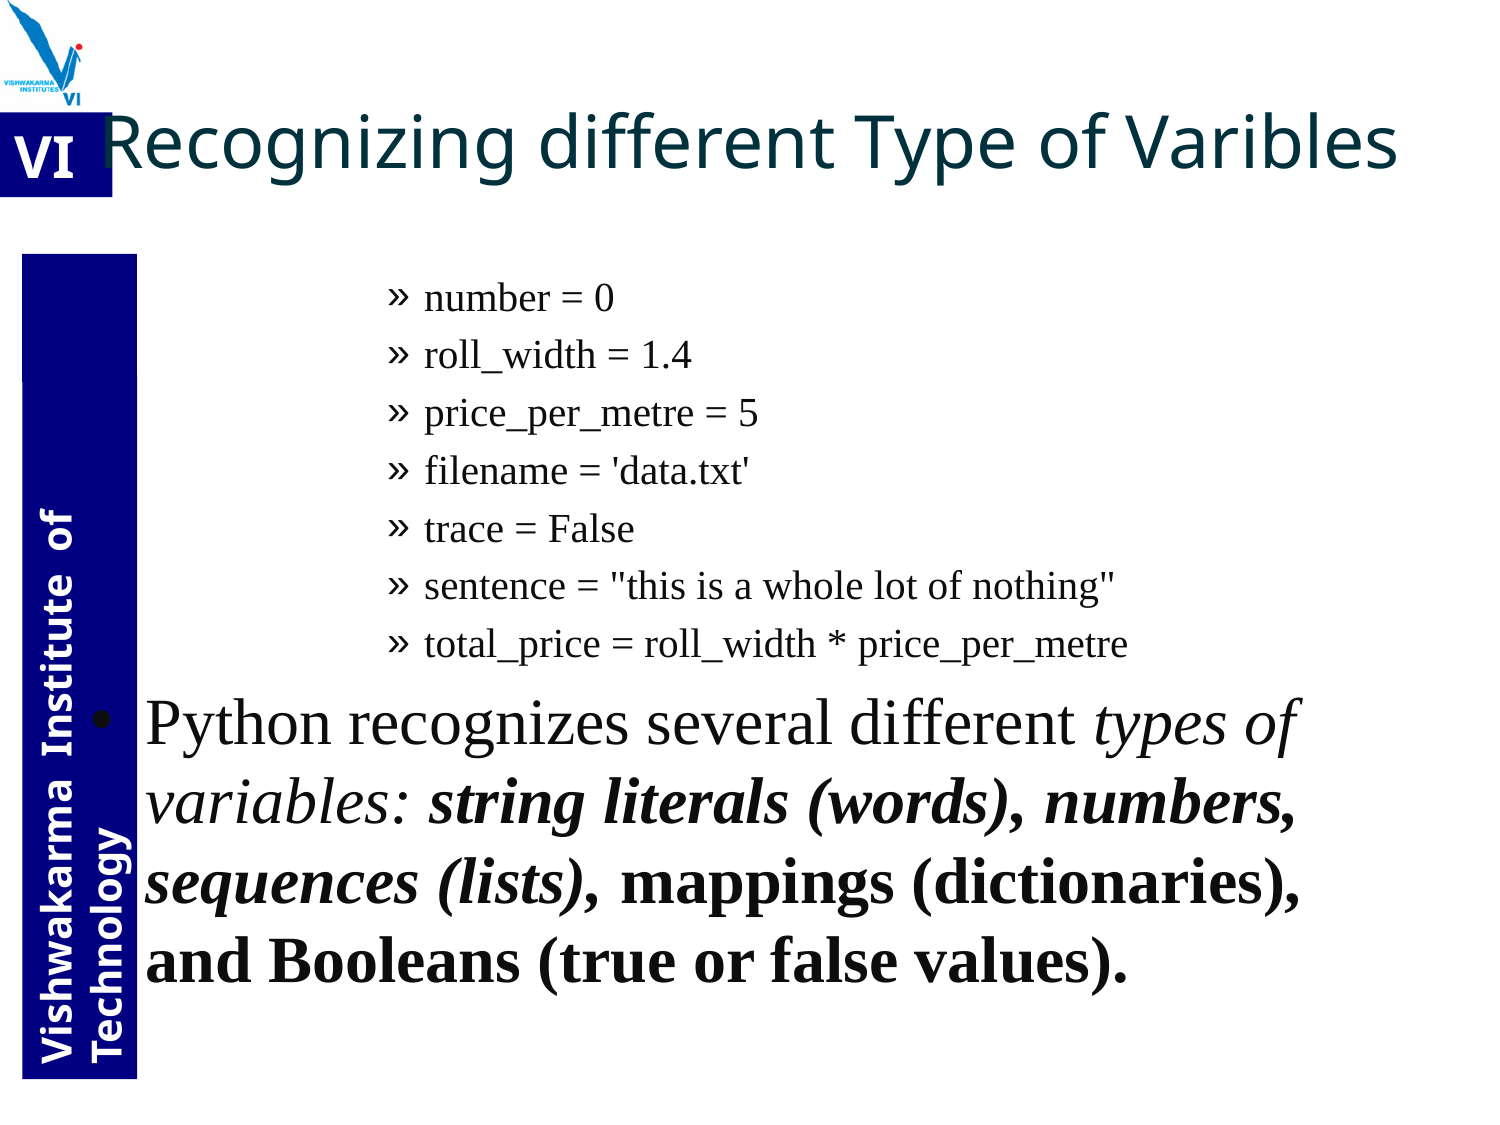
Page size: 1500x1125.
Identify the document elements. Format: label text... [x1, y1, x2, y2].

list number = 0 roll_width = 1.4 price_per_metre = 5 filename = 'data.txt' trace = False sentence = "this is a whole lot of nothing" total_price = roll_width * price_per_metre Python recognizes several different types of variables: string literals (words), numbers, sequences (lists), mappings (dictionaries), and Booleans (true or false values). [75, 262, 1425, 1005]
title Recognizing different Type of Varibles [75, 45, 1425, 233]
